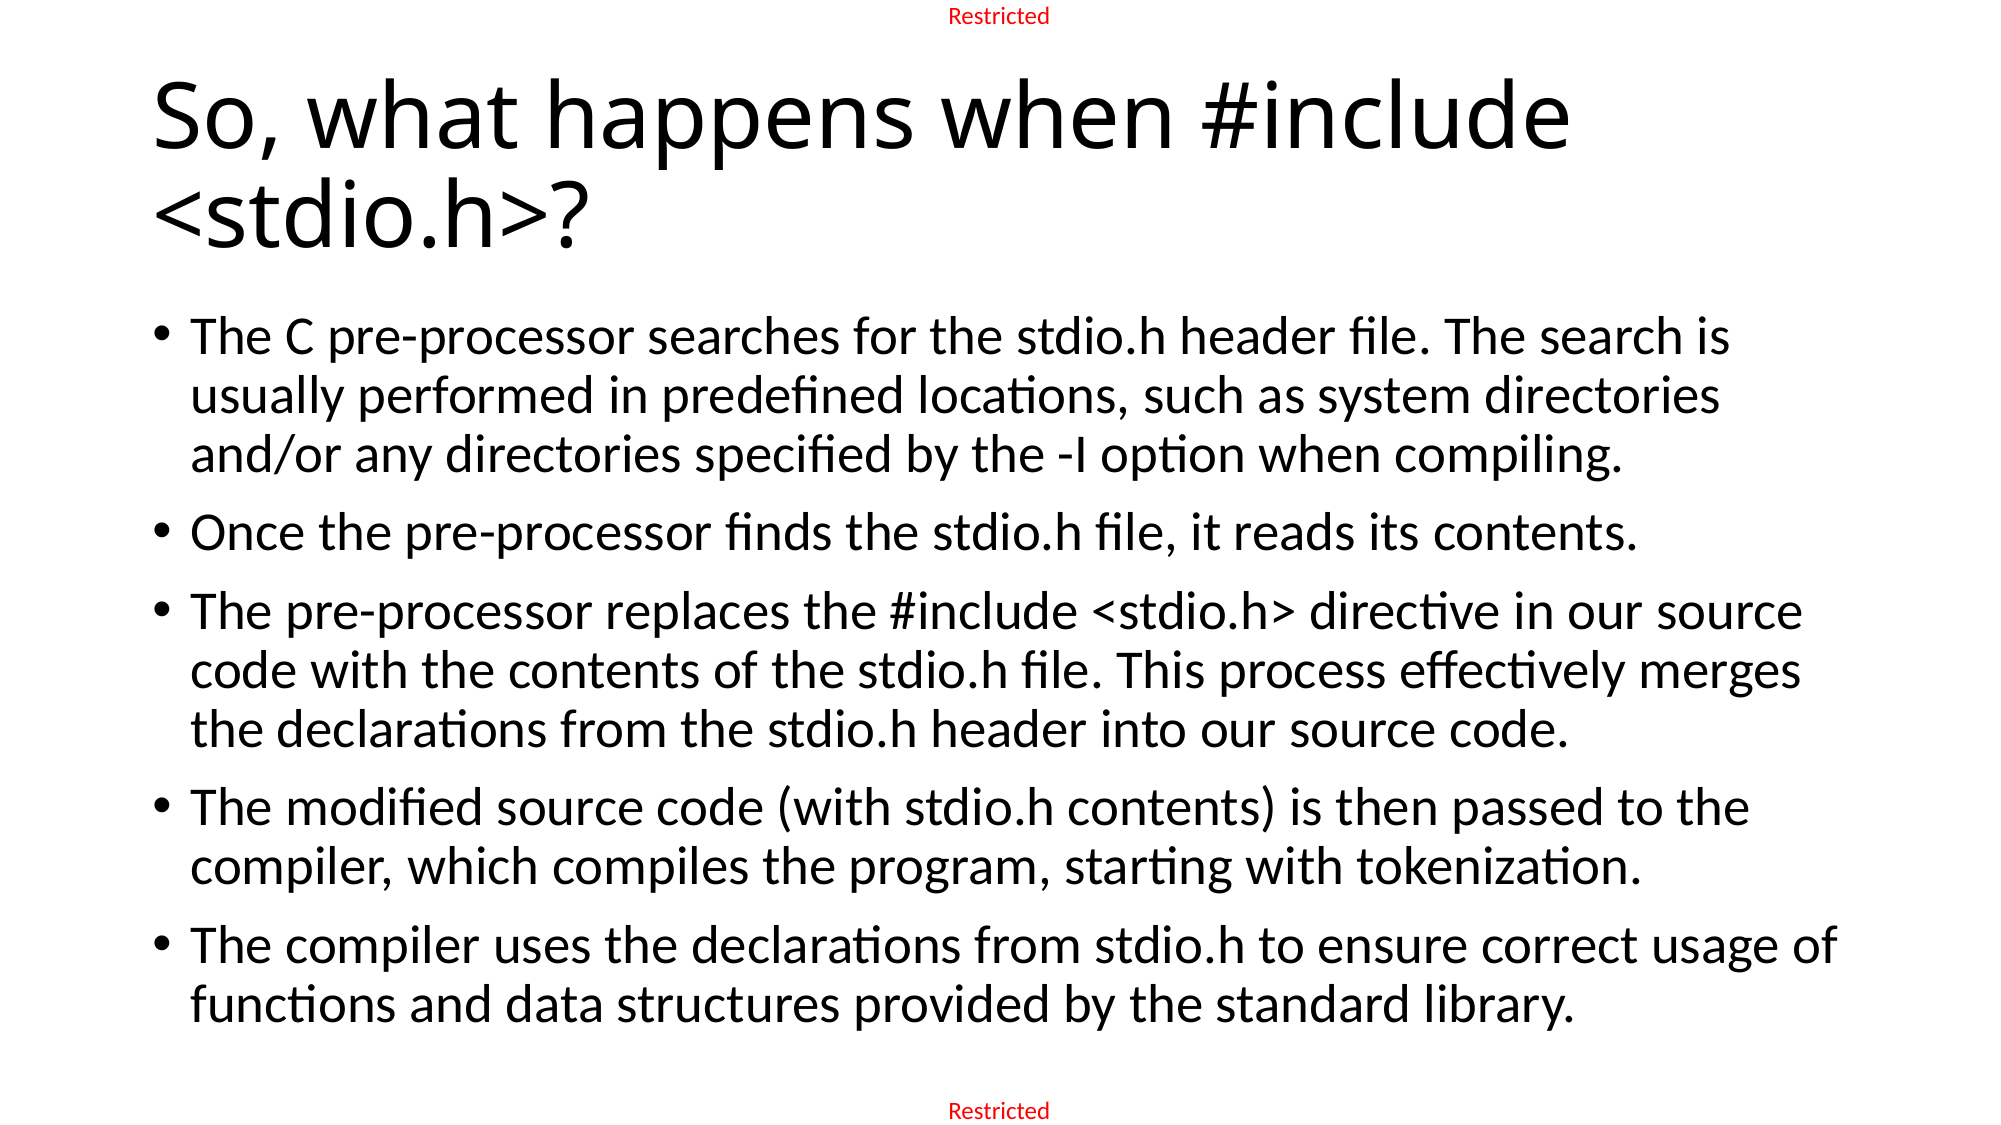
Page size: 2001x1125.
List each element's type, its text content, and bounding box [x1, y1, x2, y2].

list The C pre-processor searches for the stdio.h header file. The search is usually performed in predefined locations, such as system directories and/or any directories specified by the -I option when compiling. Once the pre-processor finds the stdio.h file, it reads its contents. The pre-processor replaces the #include <stdio.h> directive in our source code with the contents of the stdio.h file. This process effectively merges the declarations from the stdio.h header into our source code. The modified source code (with stdio.h contents) is then passed to the compiler, which compiles the program, starting with tokenization. The compiler uses the declarations from stdio.h to ensure correct usage of functions and data structures provided by the standard library. [137, 299, 1863, 1125]
title So, what happens when #include <stdio.h>? [137, 59, 1863, 278]
